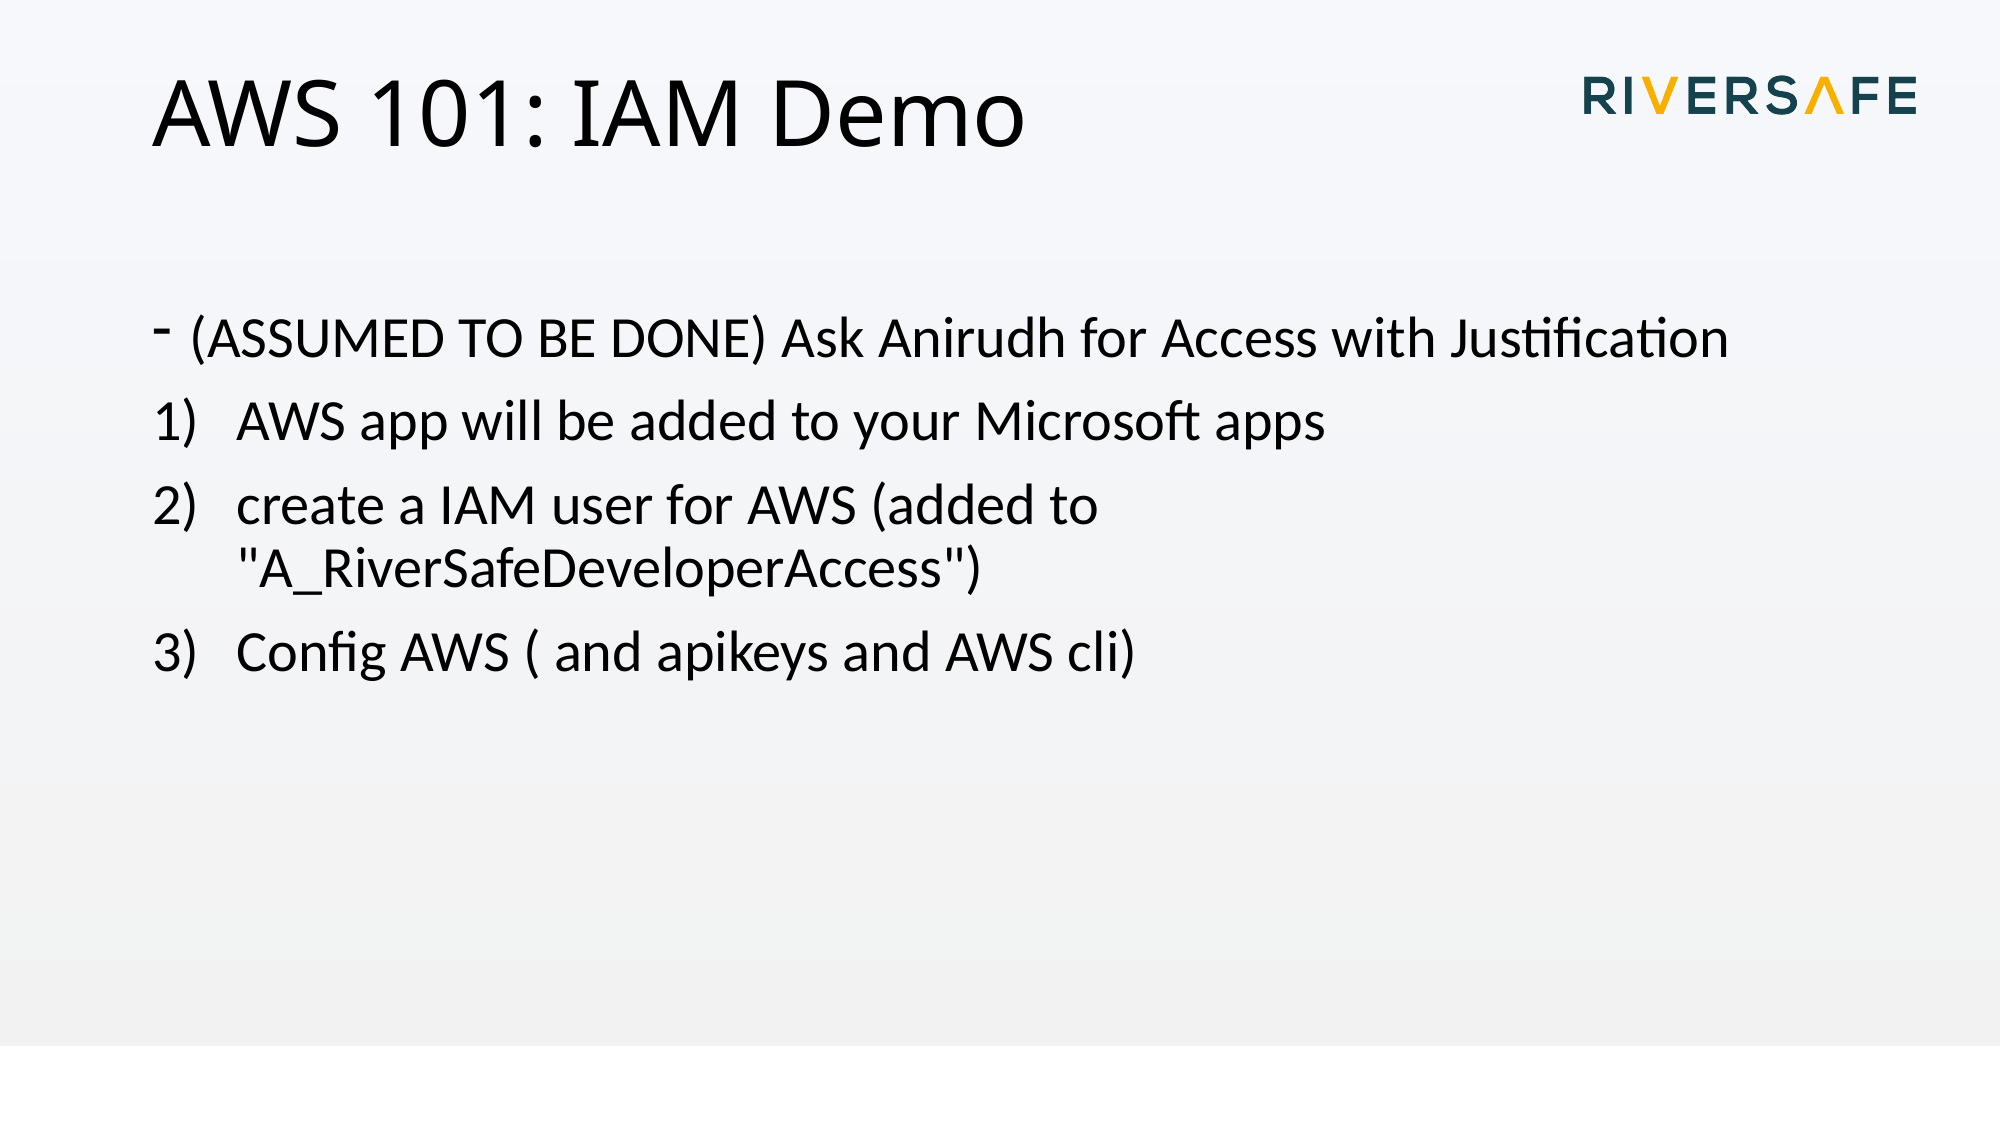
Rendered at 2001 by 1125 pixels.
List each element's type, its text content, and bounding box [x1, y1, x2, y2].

picture [1863, 75, 1916, 115]
title AWS 101: IAM Demo [137, 59, 1863, 278]
text_box (ASSUMED TO BE DONE) Ask Anirudh for Access with Justification AWS app will be added to your Microsoft apps create a IAM user for AWS (added to "A_RiverSafeDeveloperAccess") Config AWS ( and apikeys and AWS cli) [137, 299, 1863, 1014]
